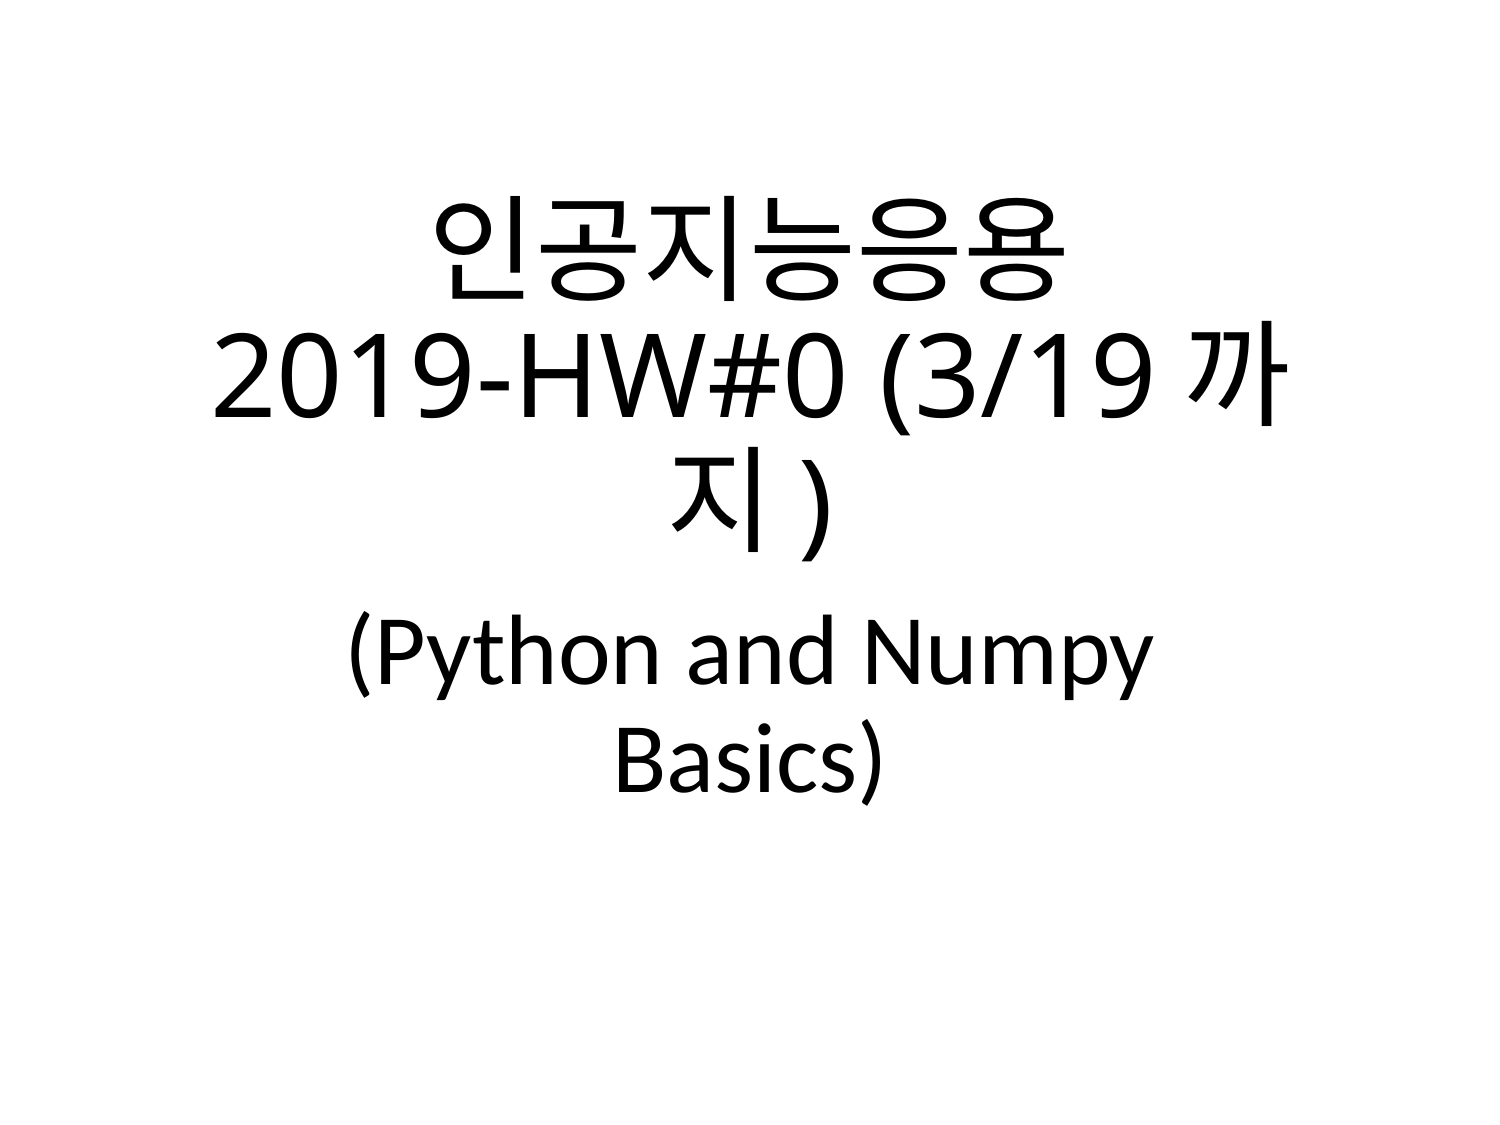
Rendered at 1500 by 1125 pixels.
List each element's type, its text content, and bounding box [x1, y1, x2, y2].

subtitle (Python and Numpy Basics) [187, 590, 1313, 863]
title 인공지능응용 2019-HW#0 (3/19까지) [112, 184, 1388, 576]
